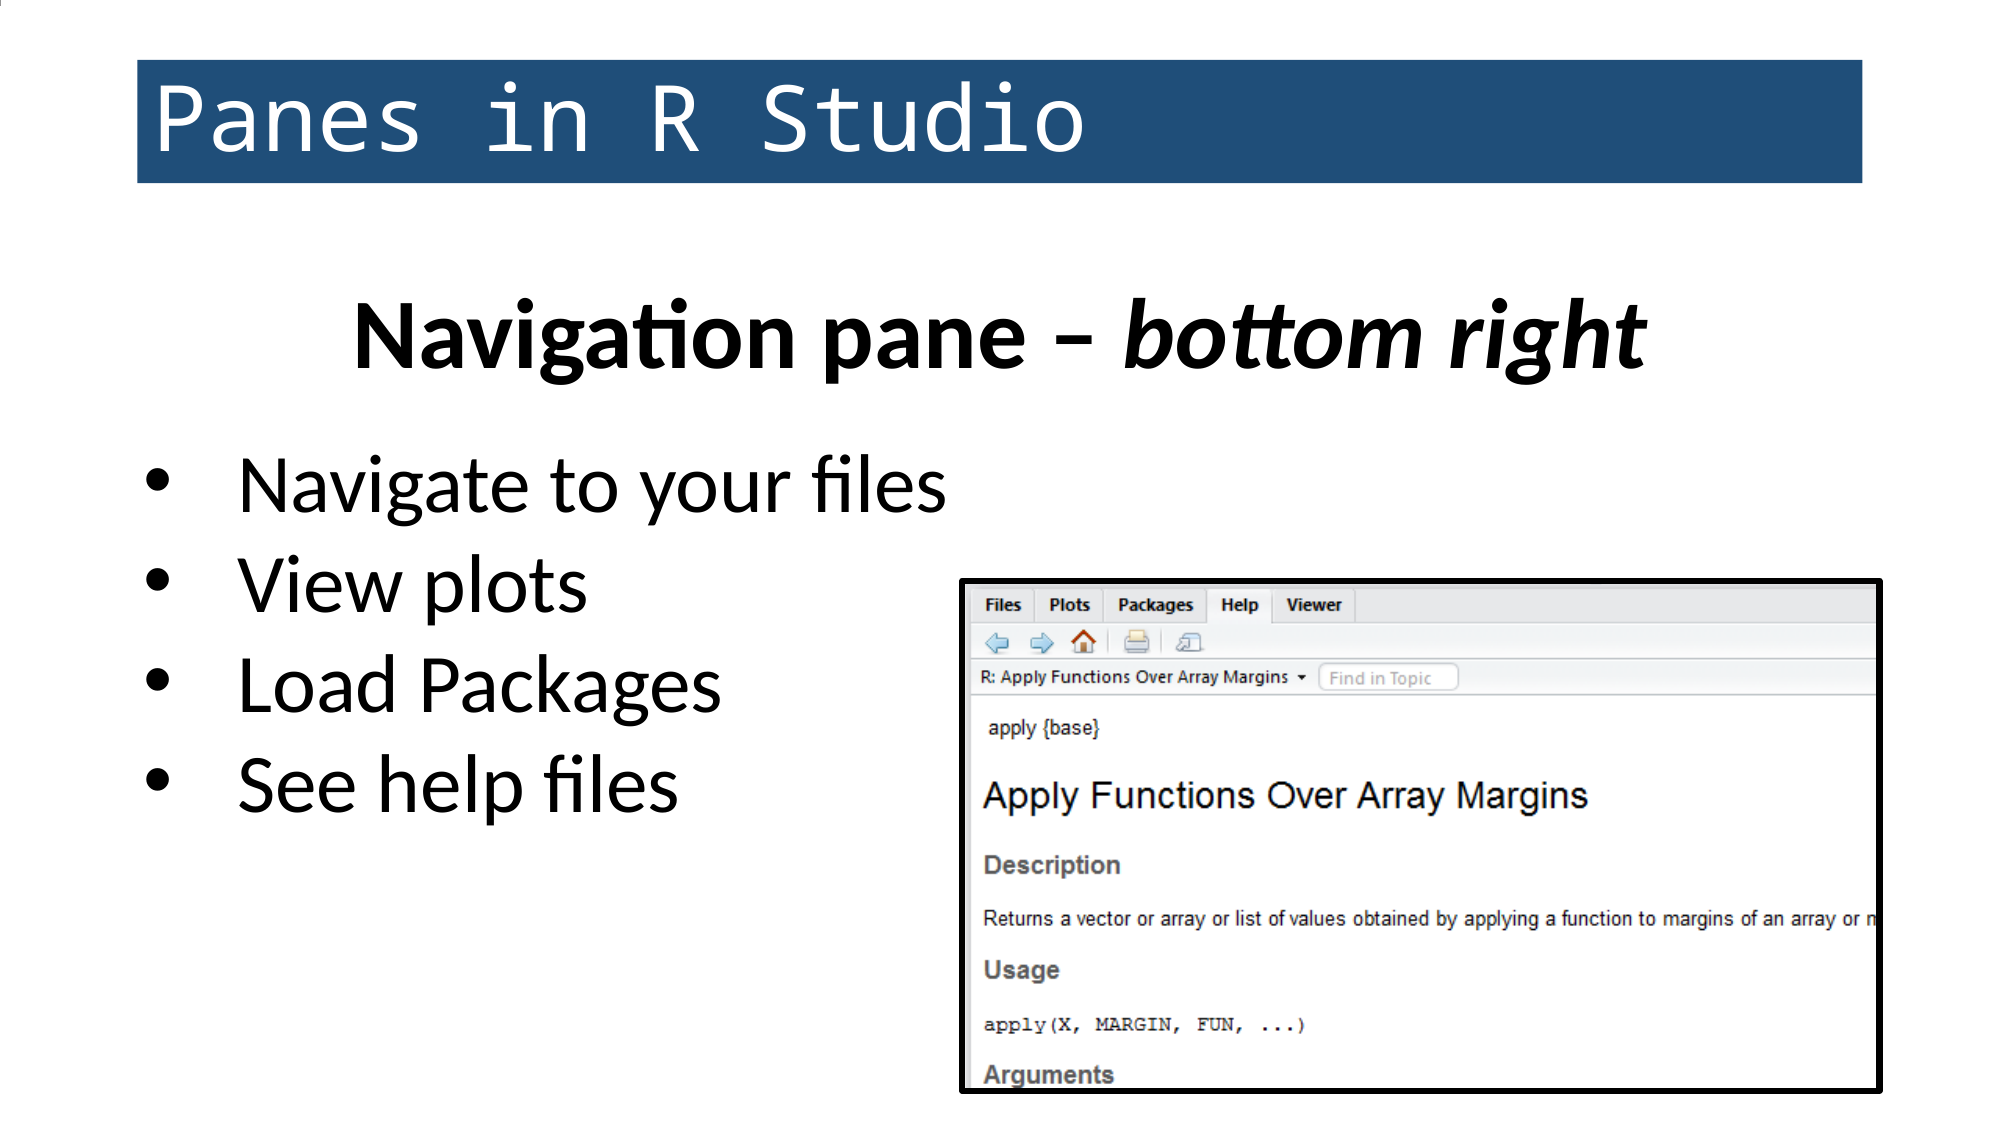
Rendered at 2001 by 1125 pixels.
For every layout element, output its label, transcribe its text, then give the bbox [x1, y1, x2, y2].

title Panes in R Studio [137, 59, 1863, 184]
text_box Navigation pane – bottom right Navigate to your files View plots Load Packages See help files [128, 261, 1872, 837]
picture [965, 583, 1877, 1088]
